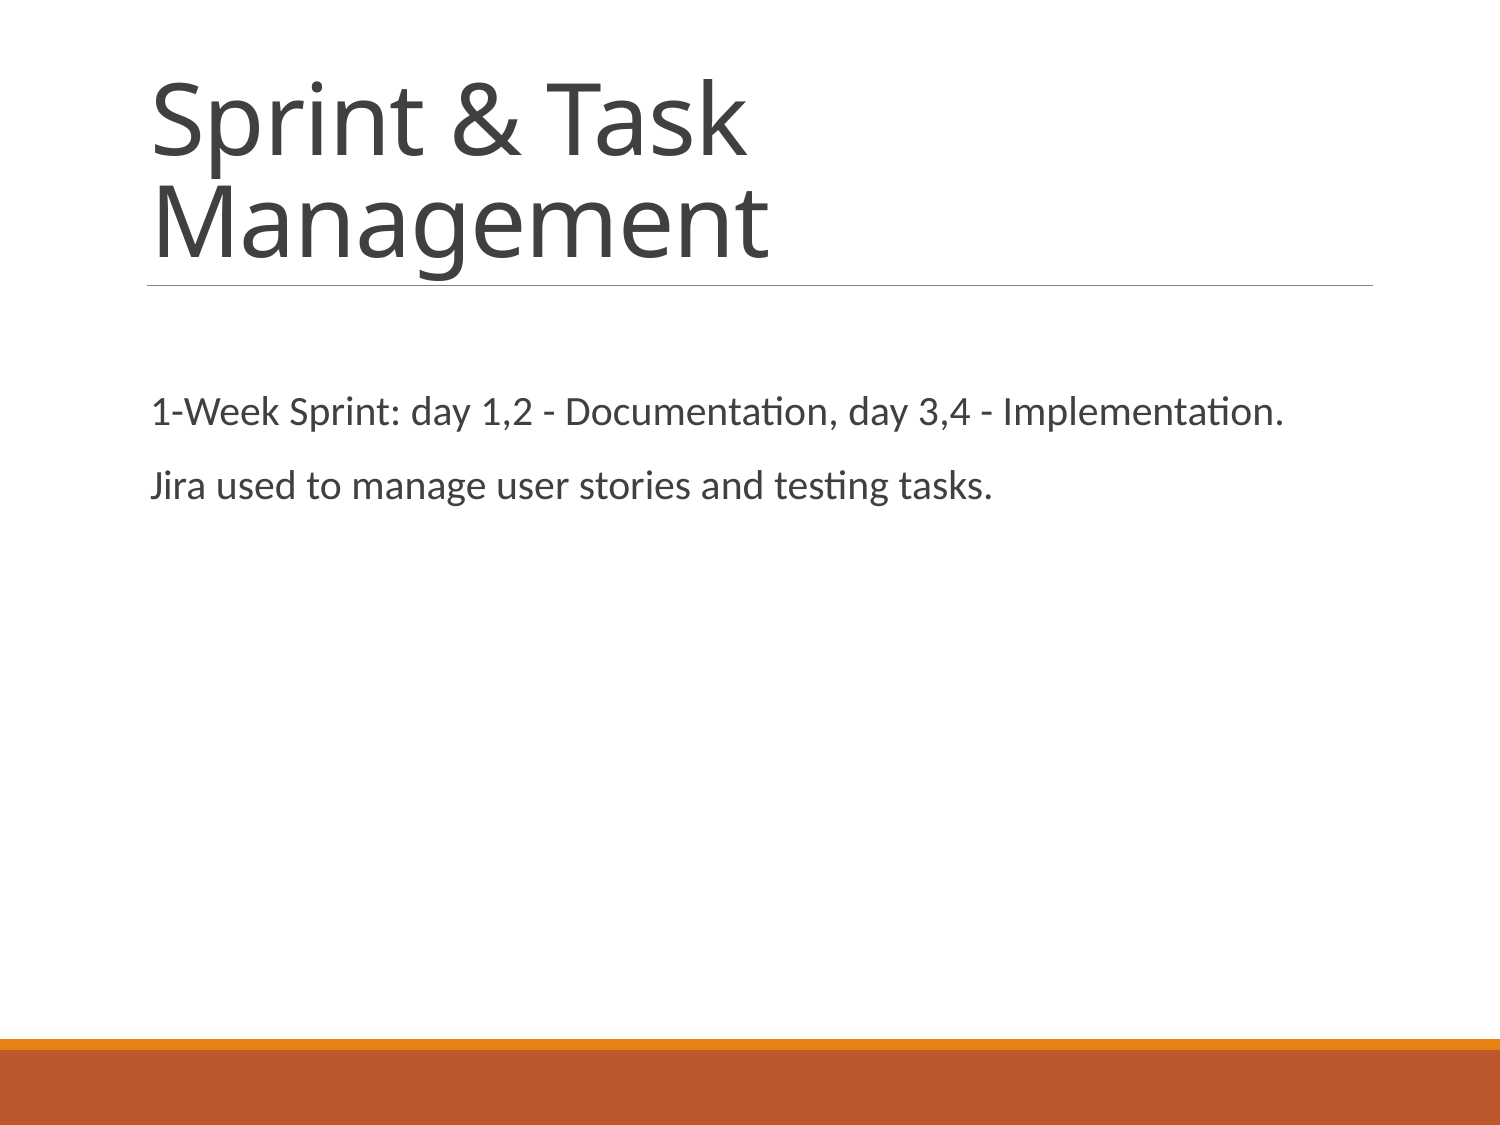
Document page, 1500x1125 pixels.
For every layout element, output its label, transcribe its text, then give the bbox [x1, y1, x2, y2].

list 1-Week Sprint: day 1,2 - Documentation, day 3,4 - Implementation. Jira used to manage user stories and testing tasks. [135, 302, 1373, 963]
title Sprint & Task Management [135, 47, 1373, 285]
